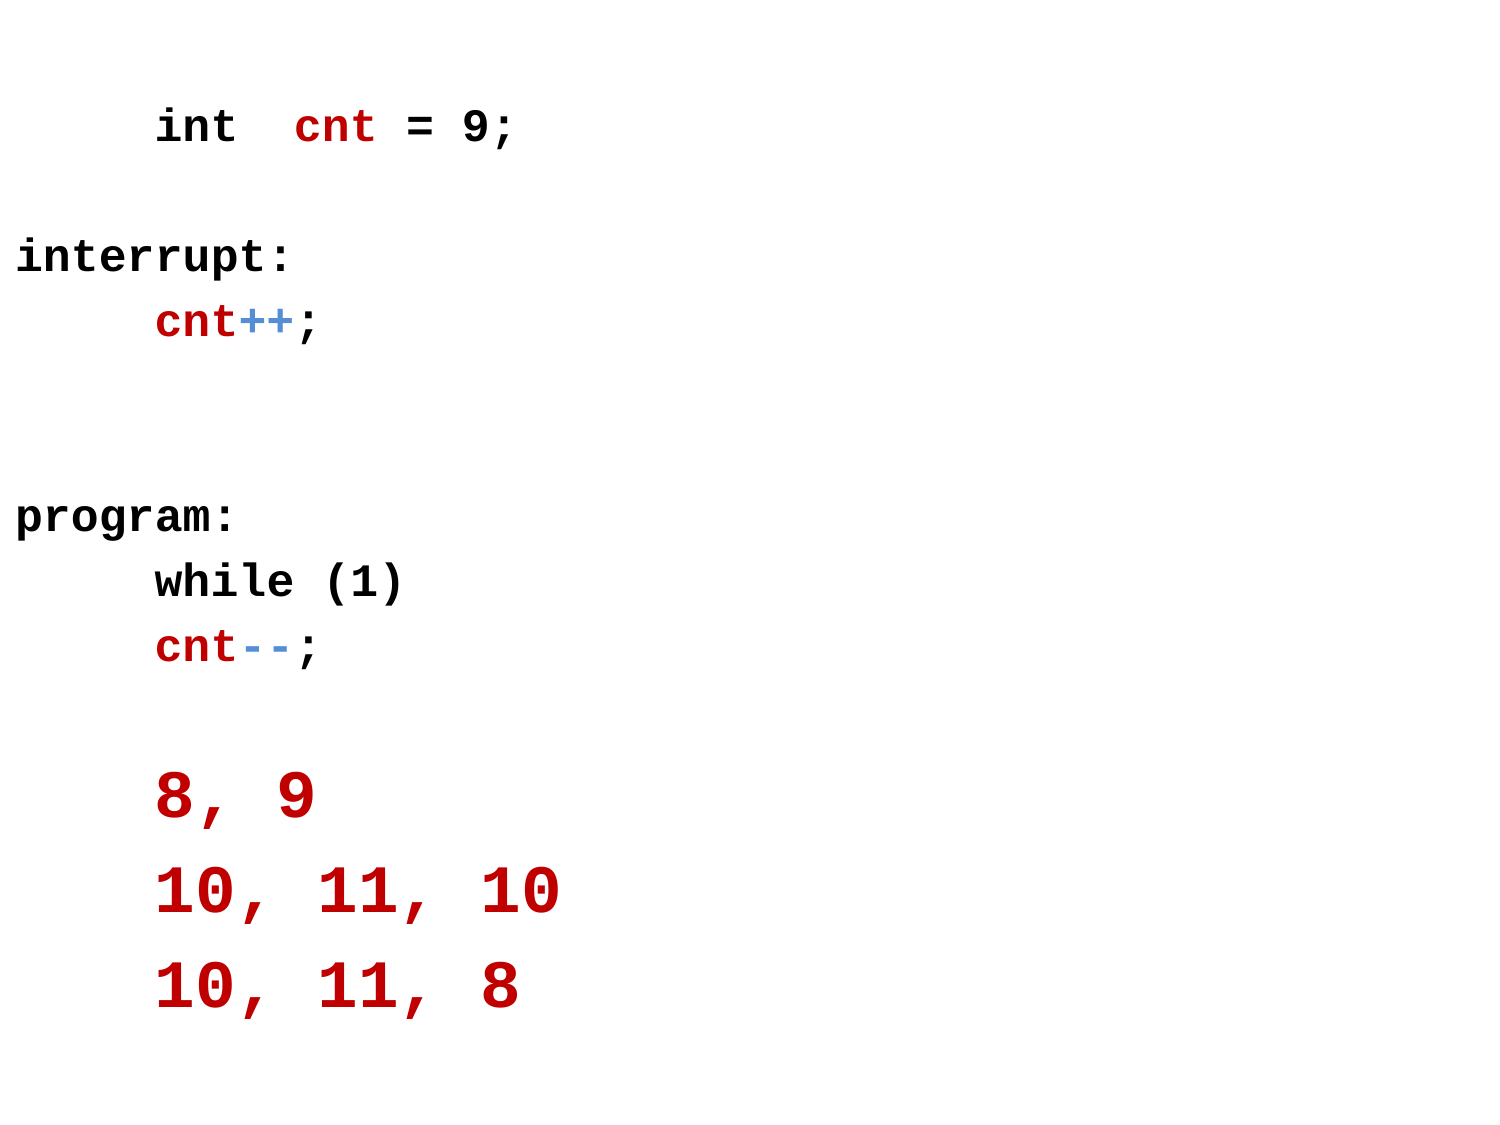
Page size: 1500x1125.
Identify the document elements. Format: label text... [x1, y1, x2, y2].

list int cnt = 9; interrupt: cnt++; program: while (1) cnt--; 8, 9 10, 11, 10 10, 11, 8 [0, 87, 1500, 1125]
